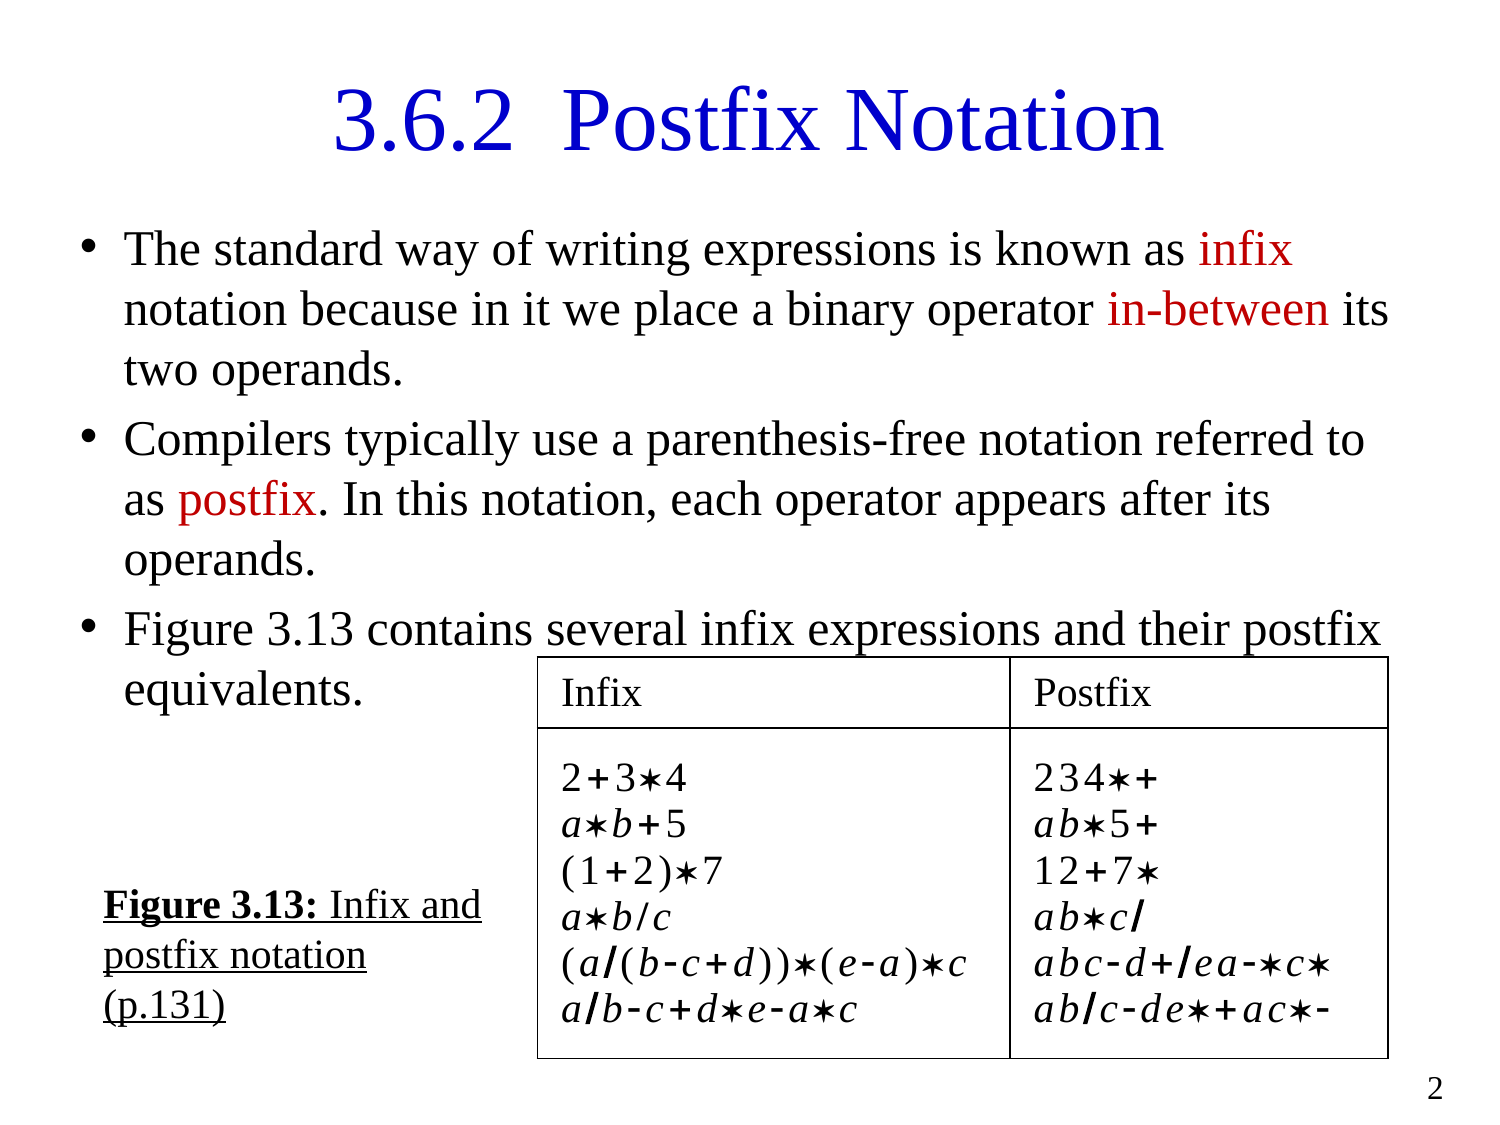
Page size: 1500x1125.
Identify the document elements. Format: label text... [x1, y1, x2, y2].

title 3.6.2 Postfix Notation [64, 42, 1436, 185]
table_header Postfix [1011, 658, 1387, 727]
text_box Figure 3.13: Infix and postfix notation (p.131) [88, 869, 514, 1035]
list The standard way of writing expressions is known as infix notation because in it we place a binary operator in-between its two operands. Compilers typically use a parenthesis-free notation referred to as postfix. In this notation, each operator appears after its operands. Figure 3.13 contains several infix expressions and their postfix equivalents. [64, 207, 1436, 681]
table_cell 2+3*4 a*b+5 (1+2)*7 a*b/c (a/(b-c+d))*(e-a)*c a/b-c+d*e-a*c [538, 729, 1009, 1058]
slide_number 2 [1363, 1058, 1460, 1107]
table_header Infix [538, 658, 1009, 727]
table_cell 234*+ ab*5+ 12+7* ab*c/ abc-d+/ea-*c* ab/c-de*+ac*- [1011, 729, 1387, 1058]
